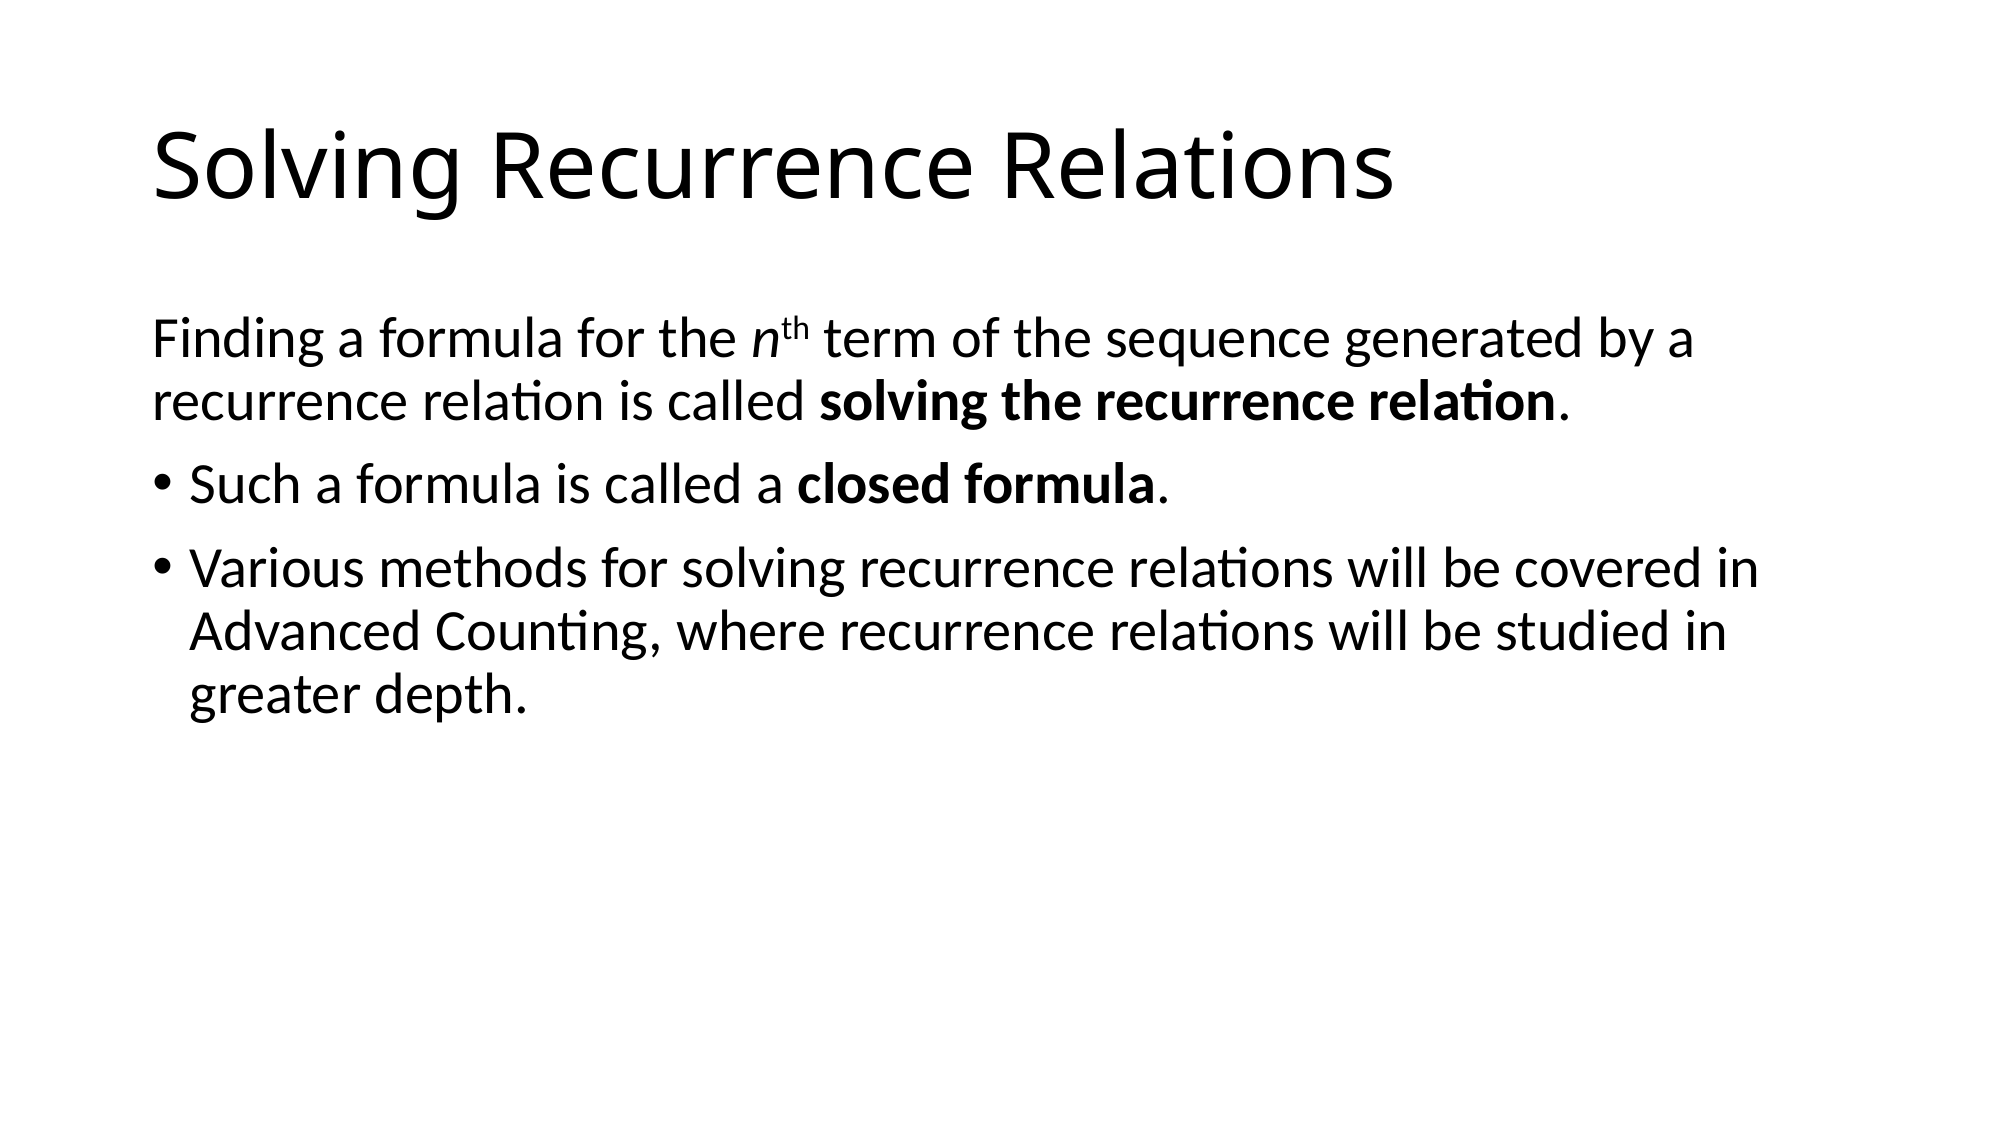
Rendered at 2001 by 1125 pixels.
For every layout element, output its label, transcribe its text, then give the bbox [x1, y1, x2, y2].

list Finding a formula for the nth term of the sequence generated by a recurrence relation is called solving the recurrence relation. Such a formula is called a closed formula. Various methods for solving recurrence relations will be covered in Advanced Counting, where recurrence relations will be studied in greater depth. [137, 299, 1863, 1014]
title Solving Recurrence Relations [137, 59, 1863, 278]
